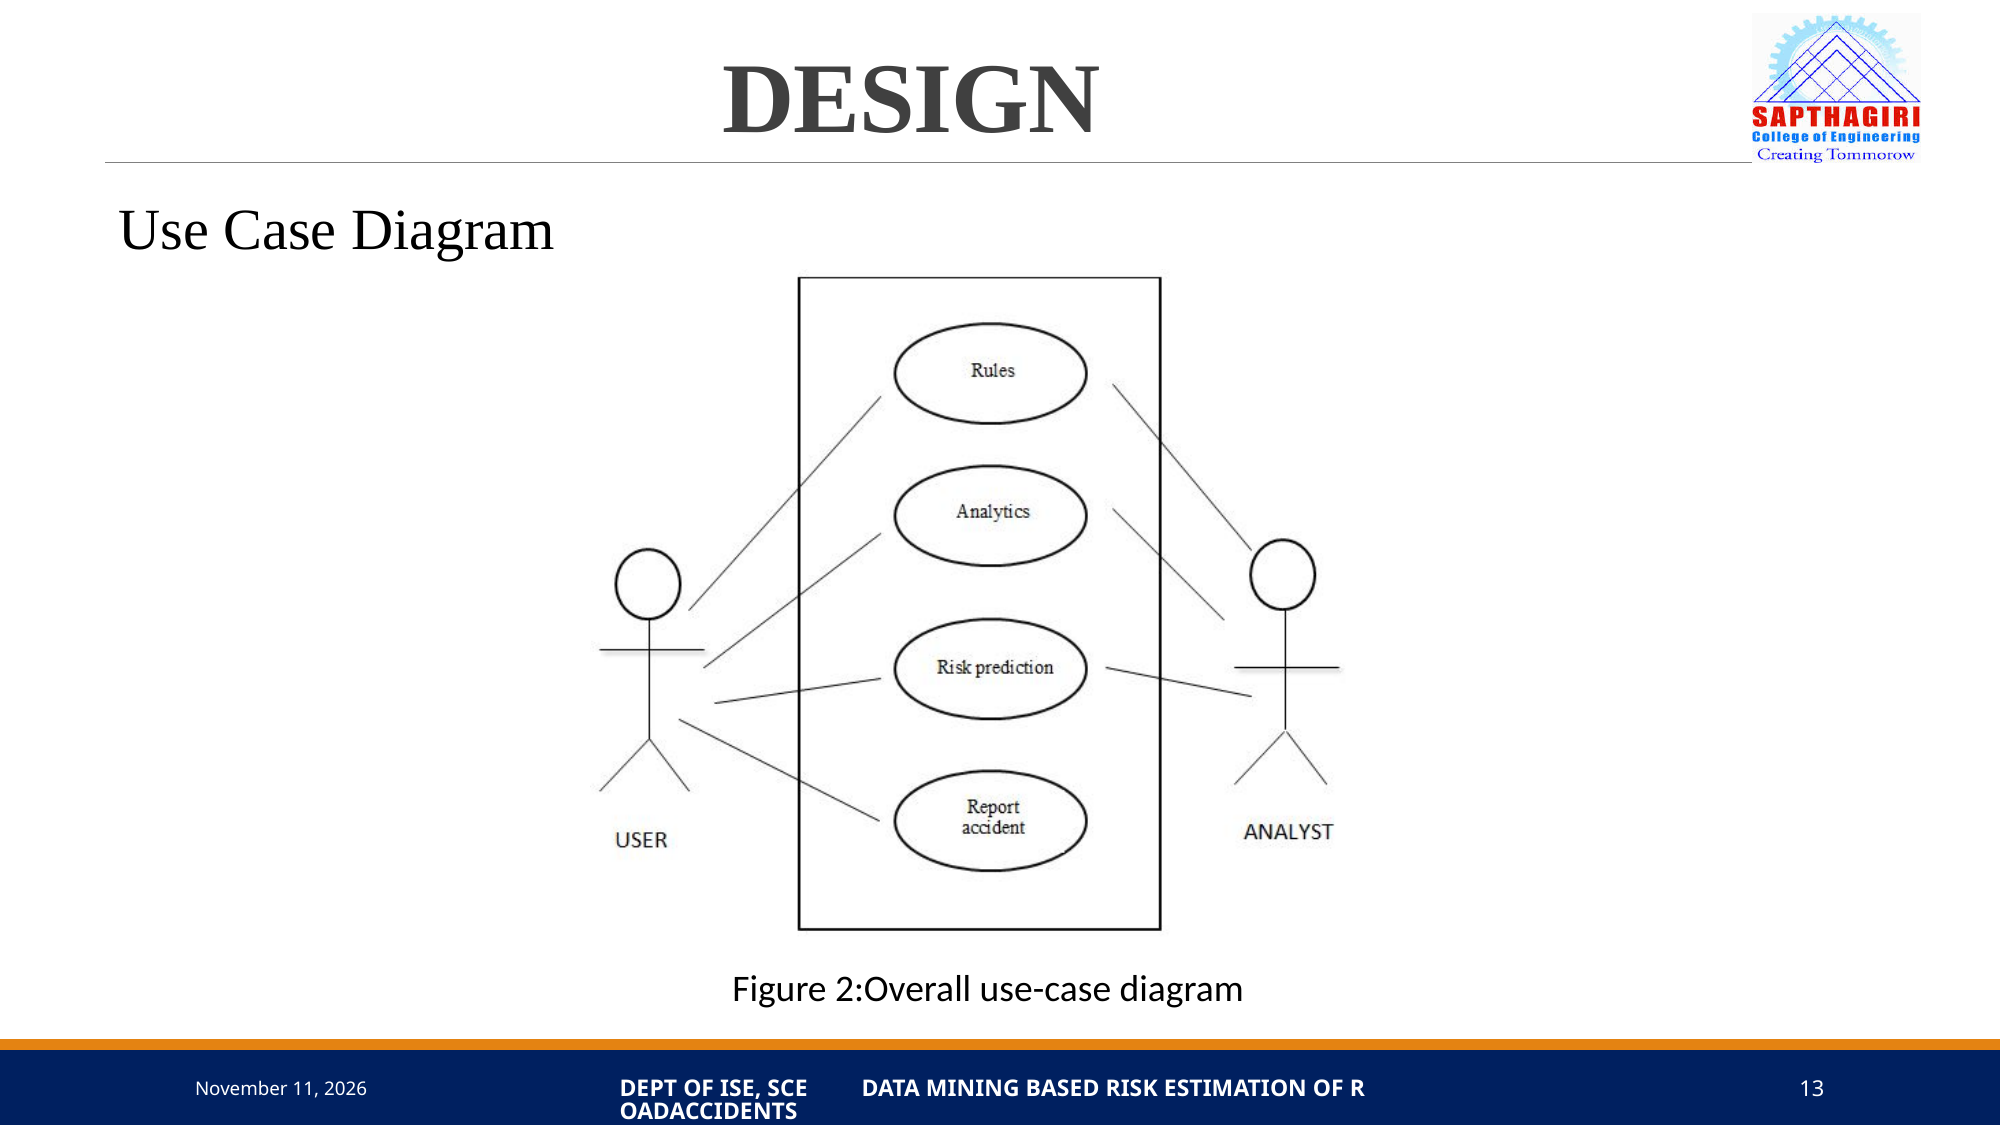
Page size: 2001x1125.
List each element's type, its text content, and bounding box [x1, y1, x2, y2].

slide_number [180, 1059, 586, 1120]
title DESIGN [118, 42, 1706, 161]
text_box Figure 2:Overall use-case diagram [701, 967, 1275, 1017]
picture [1752, 13, 1921, 163]
text_box Use Case Diagram [104, 183, 862, 269]
slide_number 13 [1624, 1059, 1840, 1120]
picture [589, 268, 1435, 958]
footer dept of ISE, SCE DATA MINING BASED RISK ESTIMATION OF ROADACCIDENTS [604, 1059, 1396, 1120]
